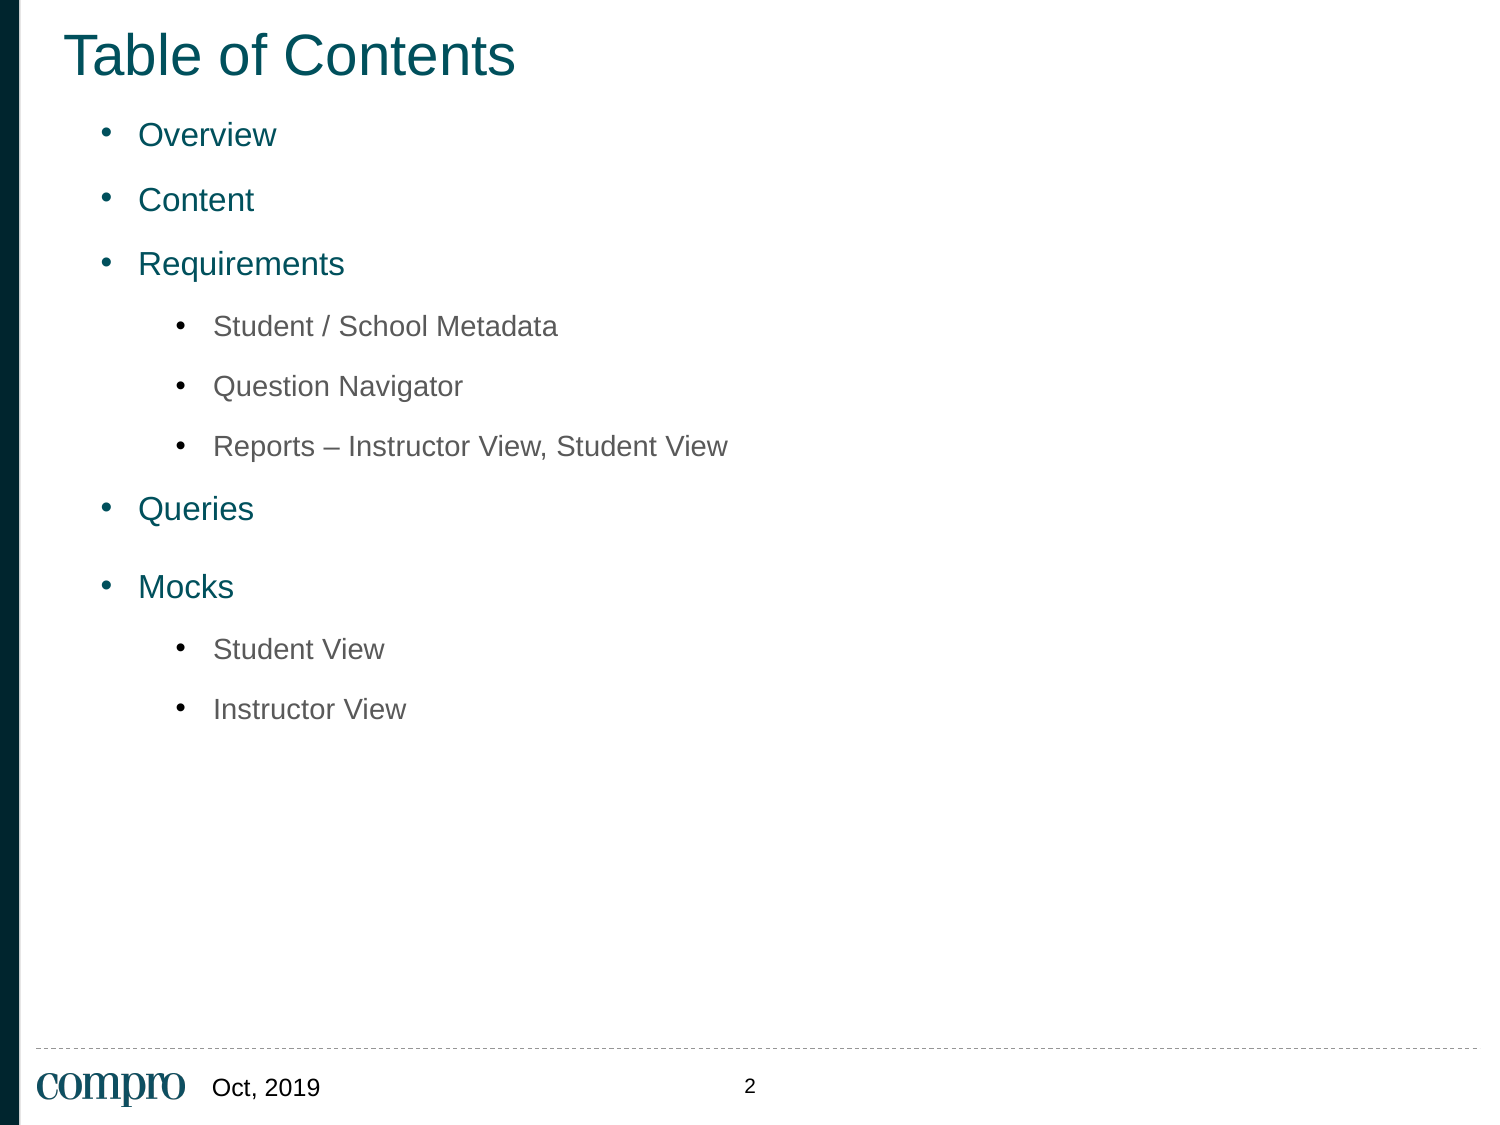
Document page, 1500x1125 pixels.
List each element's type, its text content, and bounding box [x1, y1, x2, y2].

list Overview Content Requirements Student / School Metadata Question Navigator Reports – Instructor View, Student View Queries Mocks Student View Instructor View [85, 106, 1400, 1048]
picture [37, 1073, 185, 1107]
title Table of Contents [48, 8, 1436, 106]
